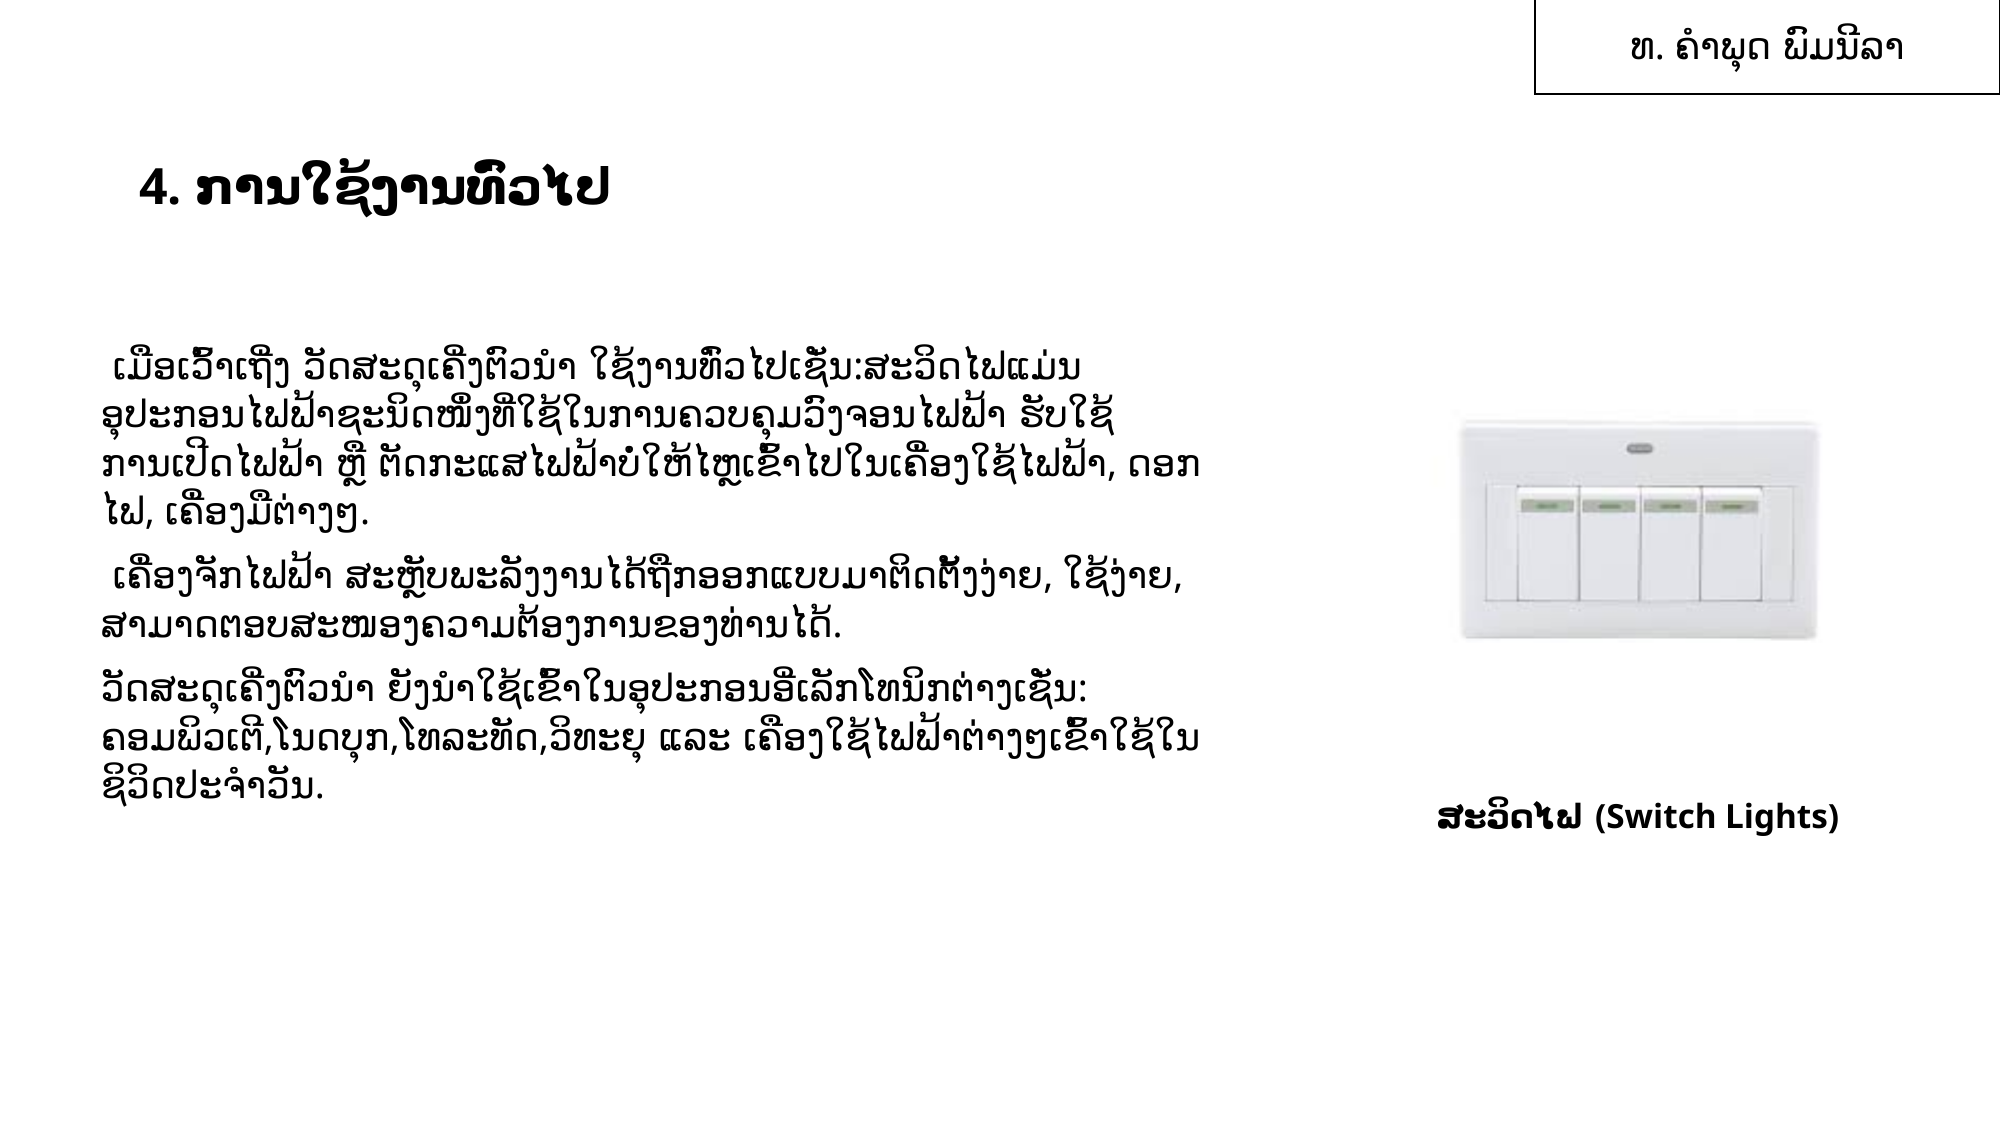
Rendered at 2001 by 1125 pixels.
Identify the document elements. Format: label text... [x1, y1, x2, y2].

picture [1398, 301, 1875, 736]
text_box ທ. ຄຳພຸດ ພົມນີລາ [1534, 0, 2000, 95]
text_box ເມືອເວົ້າເຖີ່ງ ວັດສະດຸເຄີ່ງຕົວນຳ ໃຊ້ງານທົ່ວໄປເຊັ່ນ:ສະວິດໄຟແມ່ນອຸປະກອນໄຟຟ້າຊະນິດໜຶ່ງທີ່ໃຊ້ໃນການຄວບຄຸມວົງຈອນໄຟຟ້າ ຮັບໃຊ້ການເປີດໄຟຟ້າ ຫຼື ຕັດກະແສໄຟຟ້າບໍ່ໃຫ້ໄຫຼເຂົ້າໄປໃນເຄື່ອງໃຊ້ໄຟຟ້າ, ດອກໄຟ, ເຄື່ອງມືຕ່າງໆ. ເຄື່ອງຈັກໄຟຟ້າ ສະຫຼັບພະລັງງານໄດ້ຖືກອອກແບບມາຕິດຕັ້ງງ່າຍ, ໃຊ້ງ່າຍ, ສາມາດຕອບສະໜອງຄວາມຕ້ອງການຂອງທ່ານໄດ້. ວັດສະດຸເຄີ່ງຕົວນຳ ຍັງນຳໃຊ້ເຂົ້າໃນອຸປະກອນອີ່ເລັກໂທນິກຕ່າງເຊັ່ນ: ຄອມພິວເຕີ,ໂນດບຸກ,ໂທລະທັດ,ວິທະຍຸ ແລະ ເຄືອງໃຊ້ໄຟຟ້າຕ່າງໆເຂົ້າໃຊ້ໃນຊິວິດປະຈຳວັນ. [86, 266, 1238, 813]
text_box ສະວິດໄຟ (Switch Lights) [1421, 784, 1875, 843]
text_box 4. ການໃຊ້ງານທົ່ວໄປ [124, 147, 627, 282]
